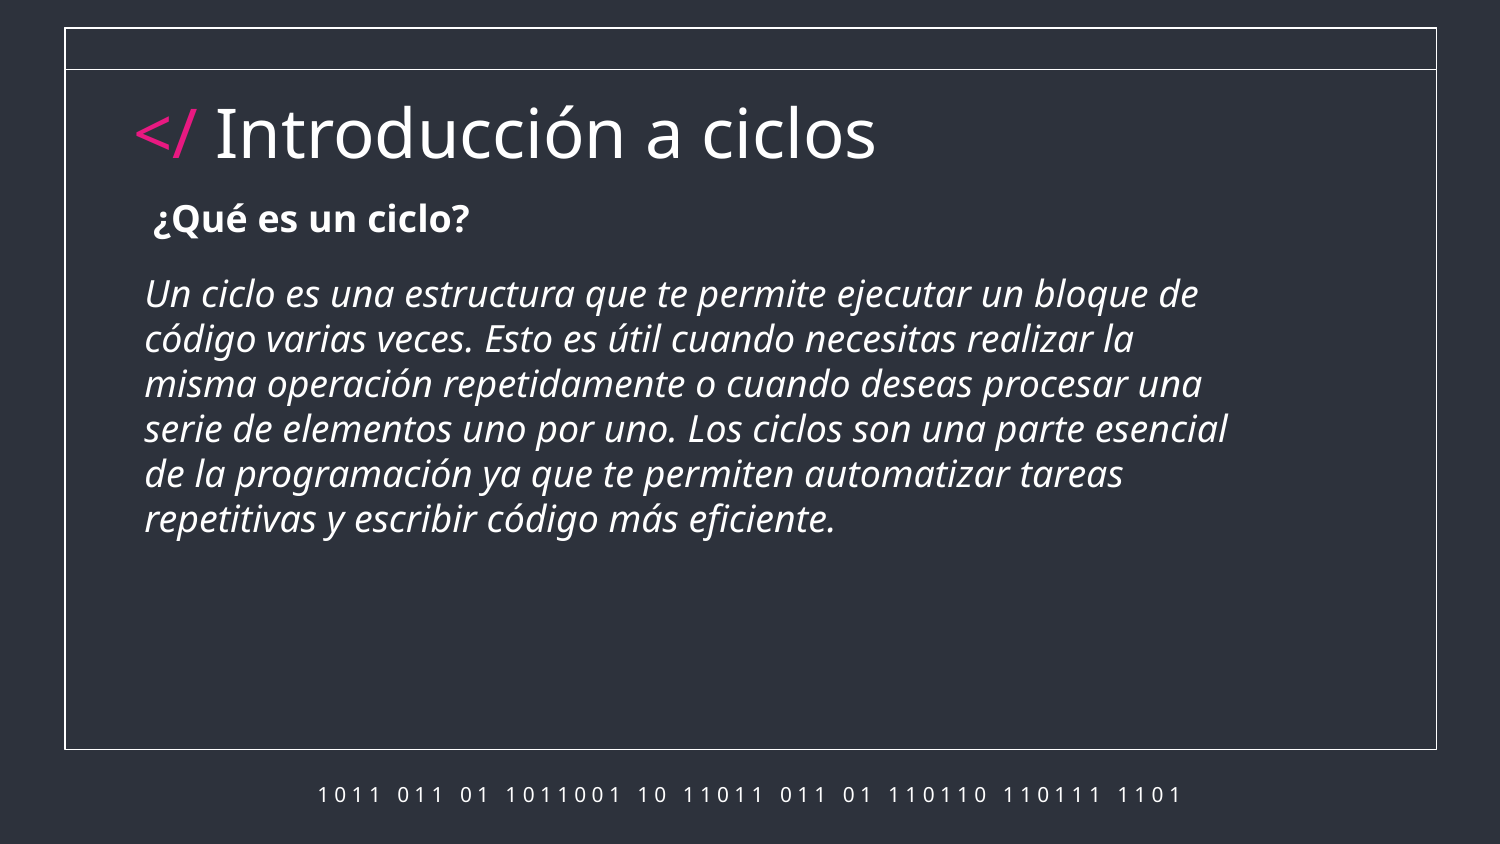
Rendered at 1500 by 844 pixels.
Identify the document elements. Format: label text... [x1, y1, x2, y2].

subtitle ¿Qué es un ciclo? [138, 186, 699, 256]
subtitle Un ciclo es una estructura que te permite ejecutar un bloque de código varias veces. Esto es útil cuando necesitas realizar la misma operación repetidamente o cuando deseas procesar una serie de elementos uno por uno. Los ciclos son una parte esencial de la programación ya que te permiten automatizar tareas repetitivas y escribir código más eficiente. [129, 255, 1268, 663]
title </ Introducción a ciclos [118, 75, 1382, 170]
